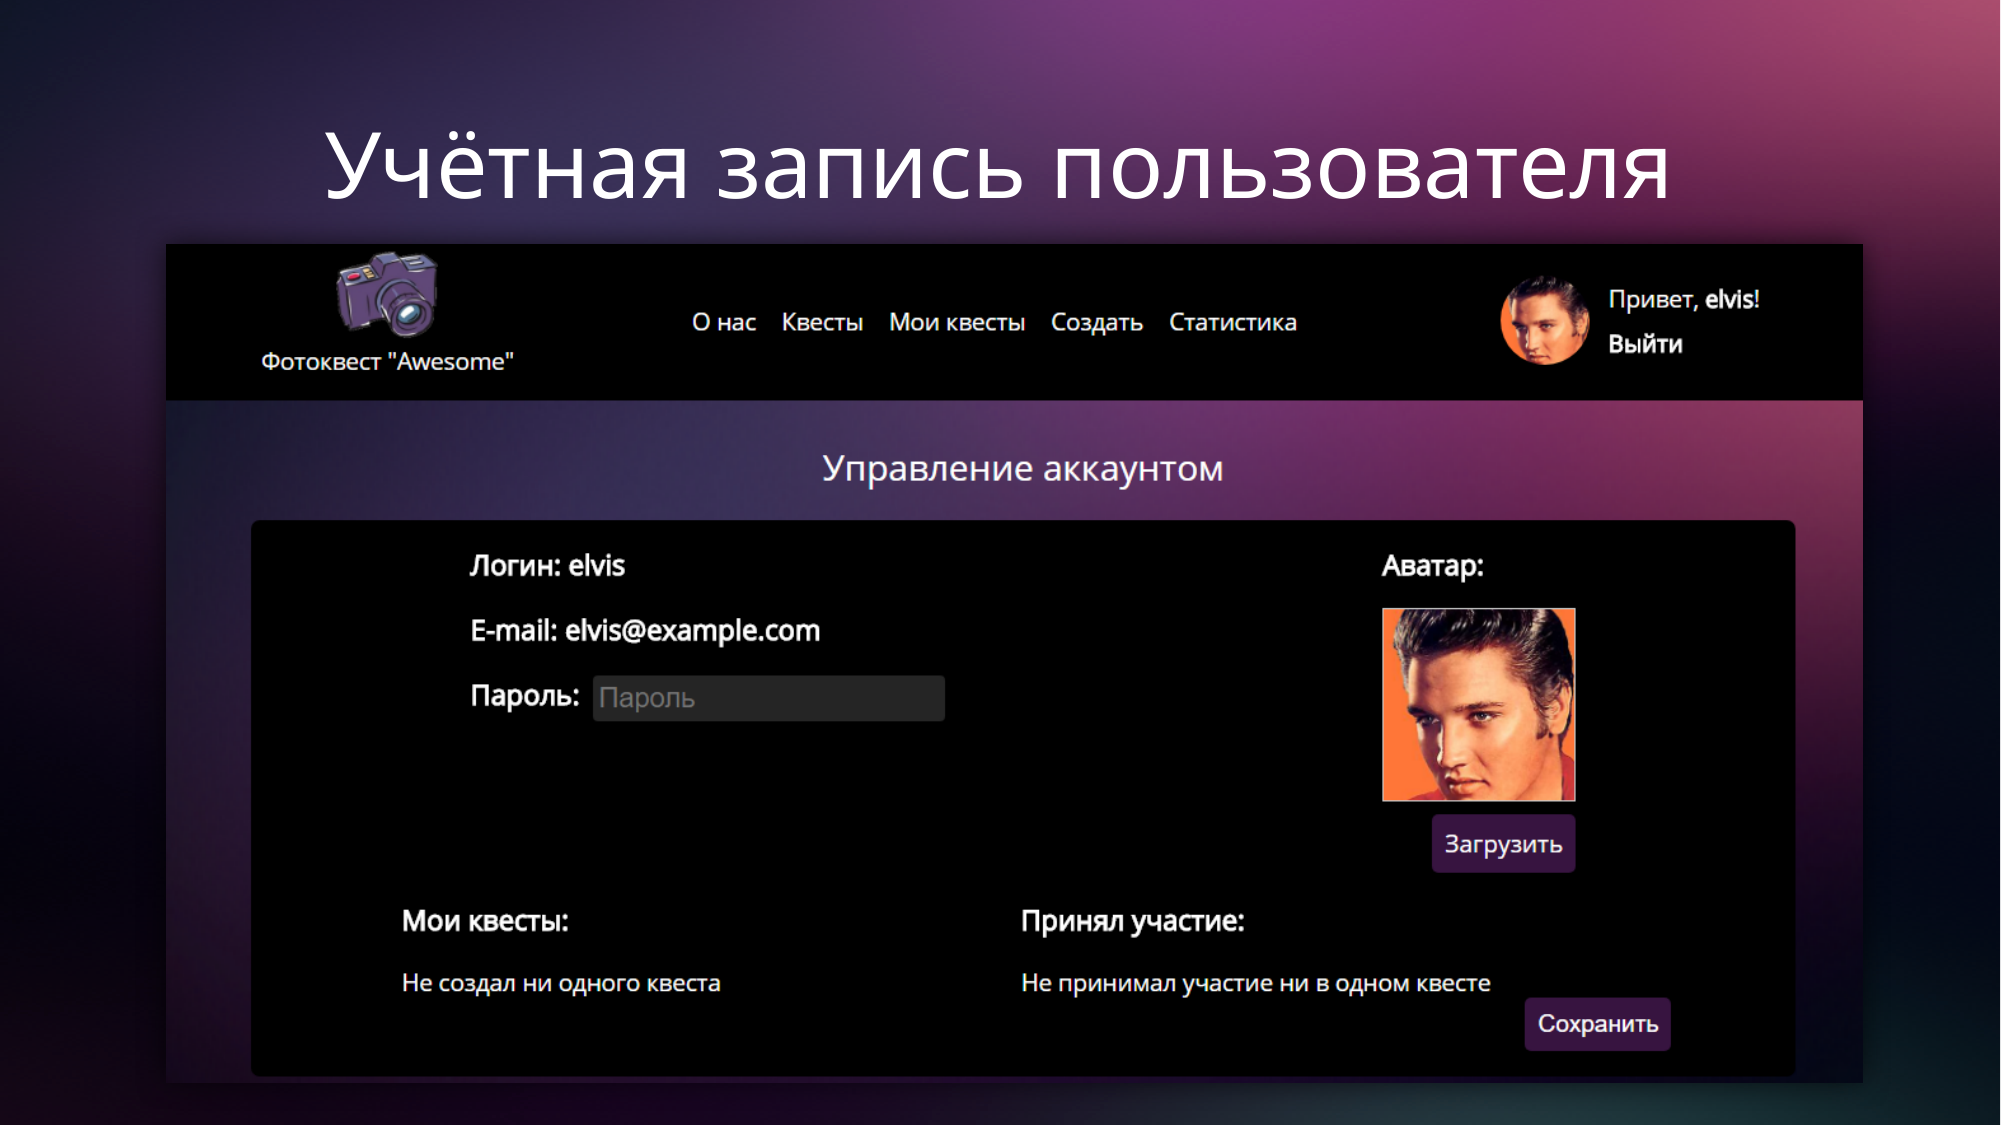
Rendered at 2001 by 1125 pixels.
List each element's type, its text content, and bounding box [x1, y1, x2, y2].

picture [0, 0, 2001, 1125]
title Учётная запись пользователя [137, 59, 1863, 278]
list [166, 244, 1863, 1083]
